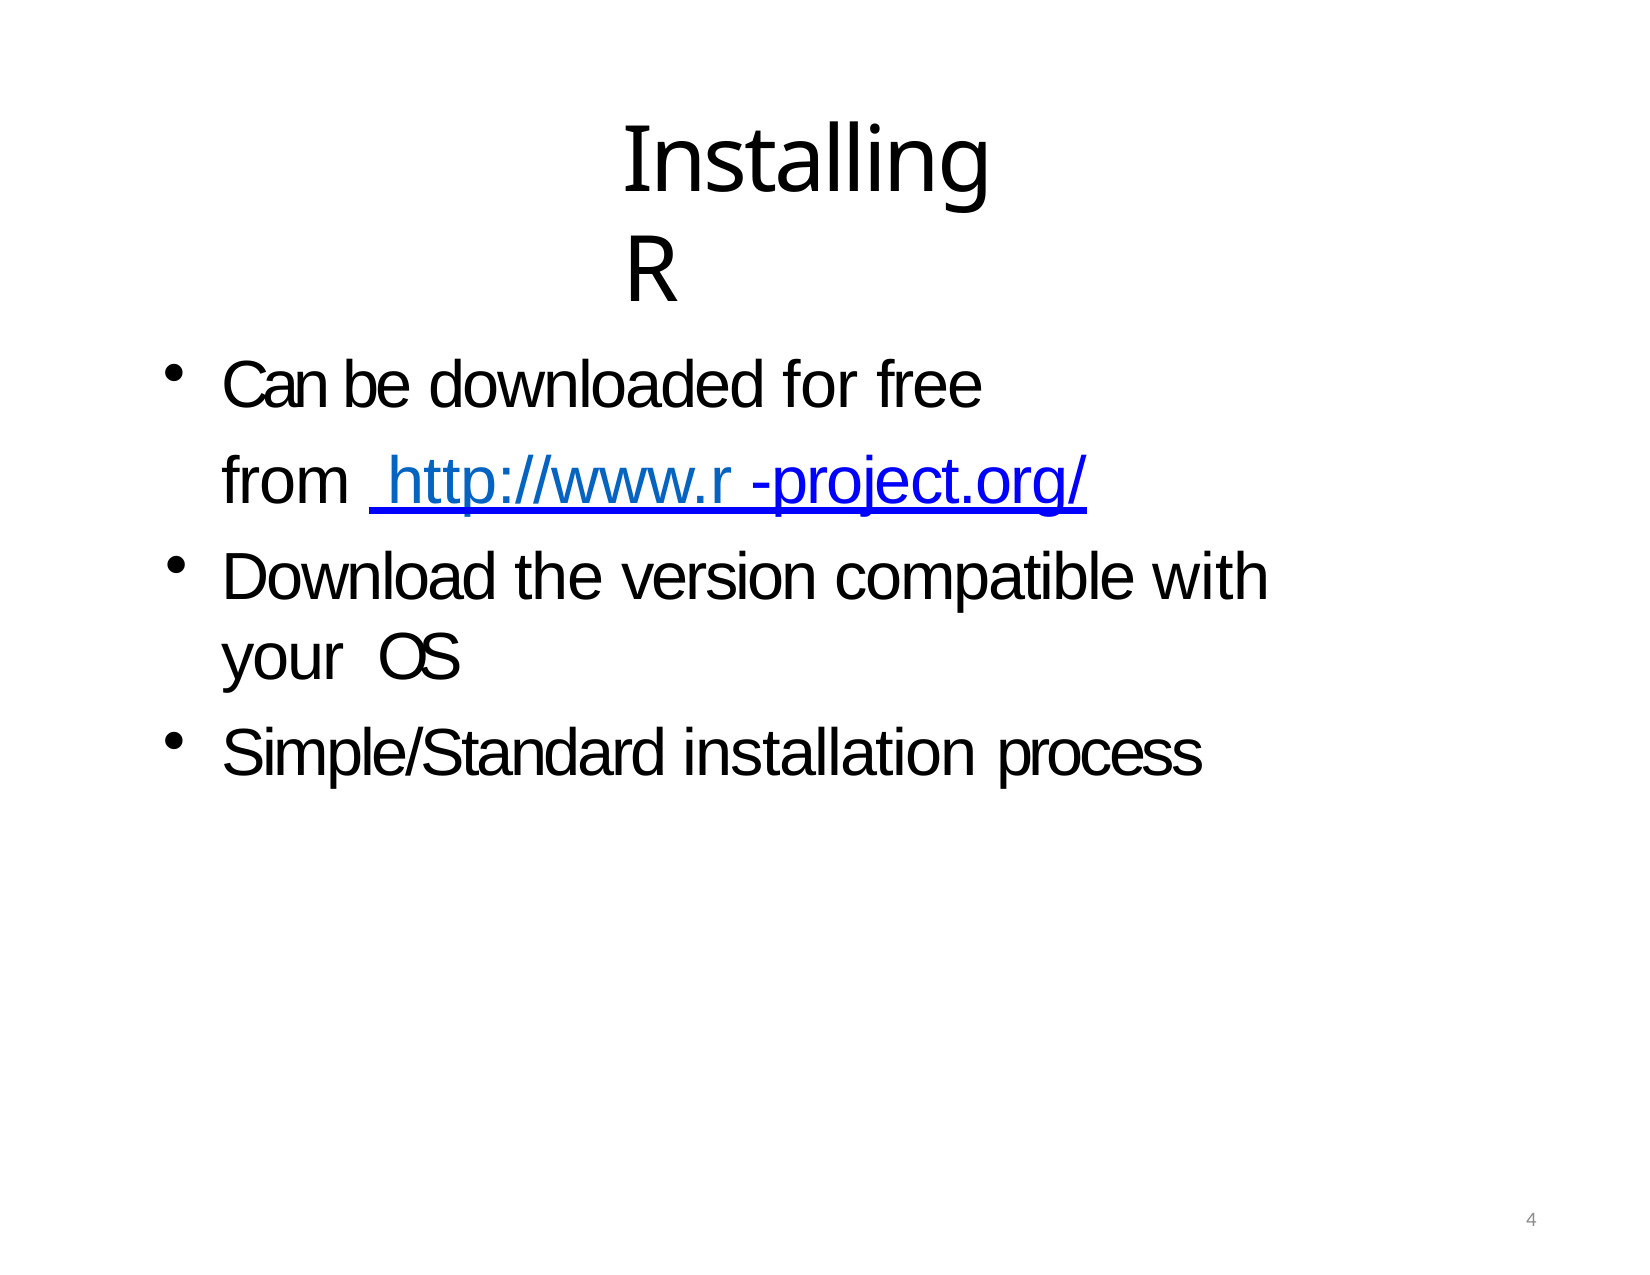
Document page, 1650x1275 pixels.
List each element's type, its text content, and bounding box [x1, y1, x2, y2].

text_box Can be downloaded for free from http://www.r -project.org/ Download the version compatible with your OS Simple/Standard installation process [162, 322, 1401, 789]
slide_number 4 [1165, 845, 1537, 1275]
title Installing R [620, 97, 1027, 320]
